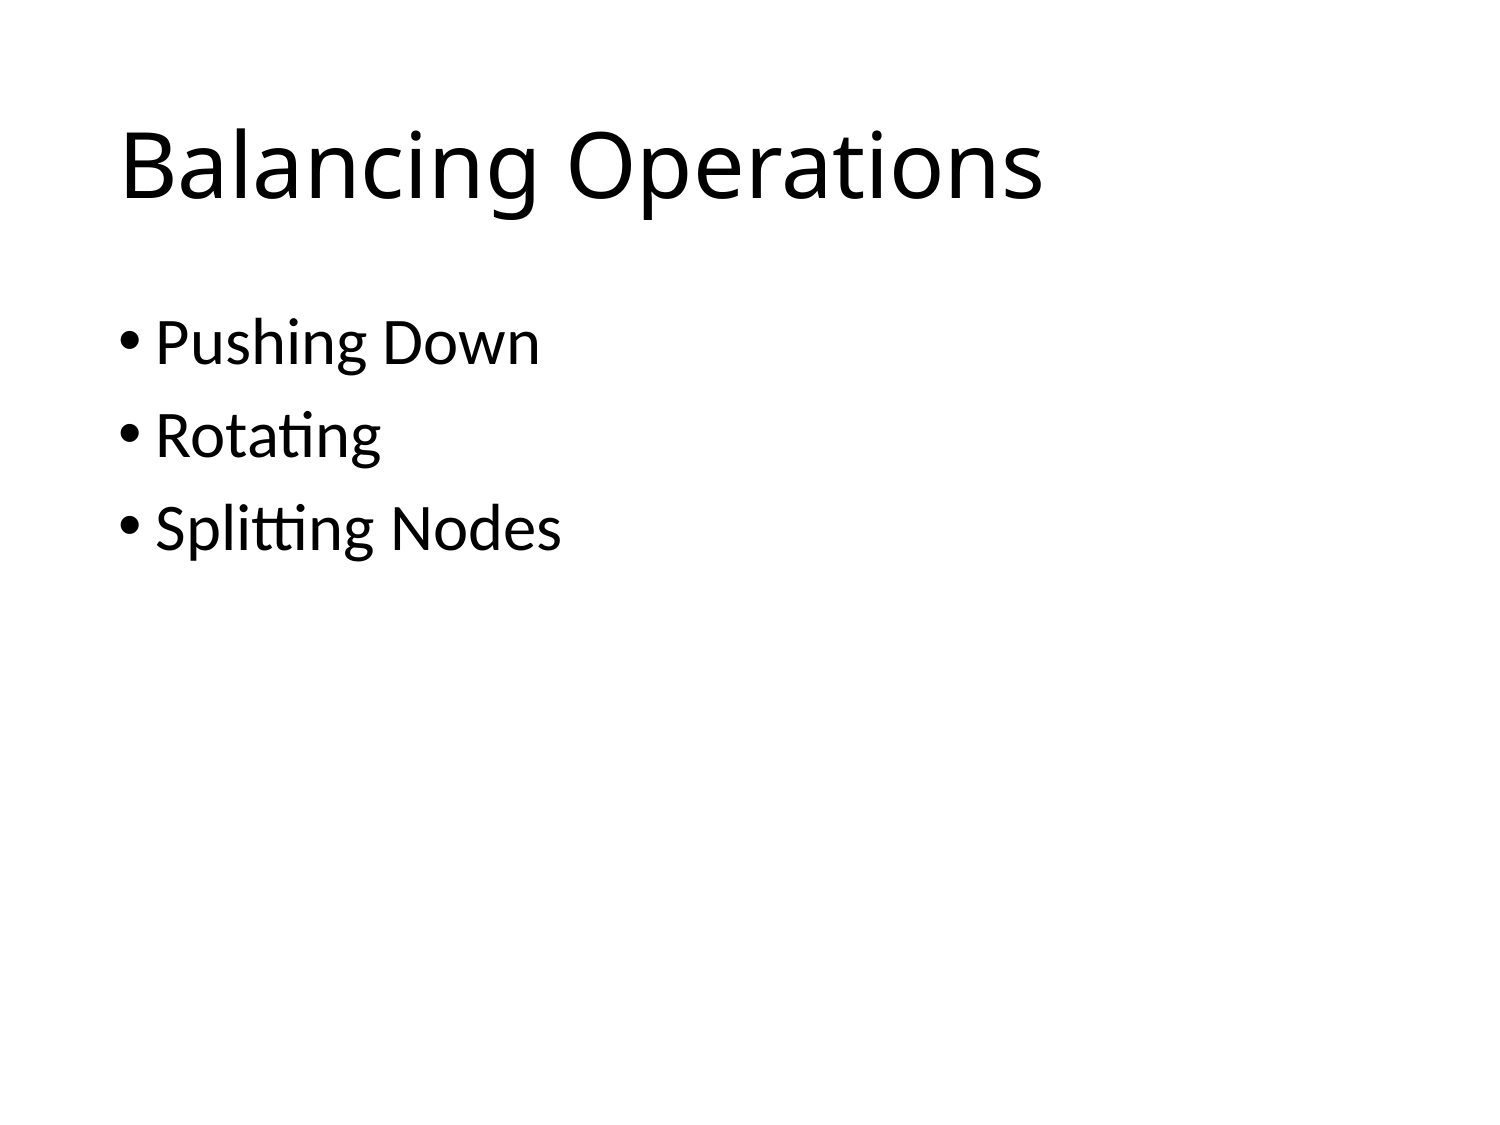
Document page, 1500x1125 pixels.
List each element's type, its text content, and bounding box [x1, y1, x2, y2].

list Pushing Down Rotating Splitting Nodes [103, 299, 1397, 1014]
title Balancing Operations [103, 59, 1397, 278]
